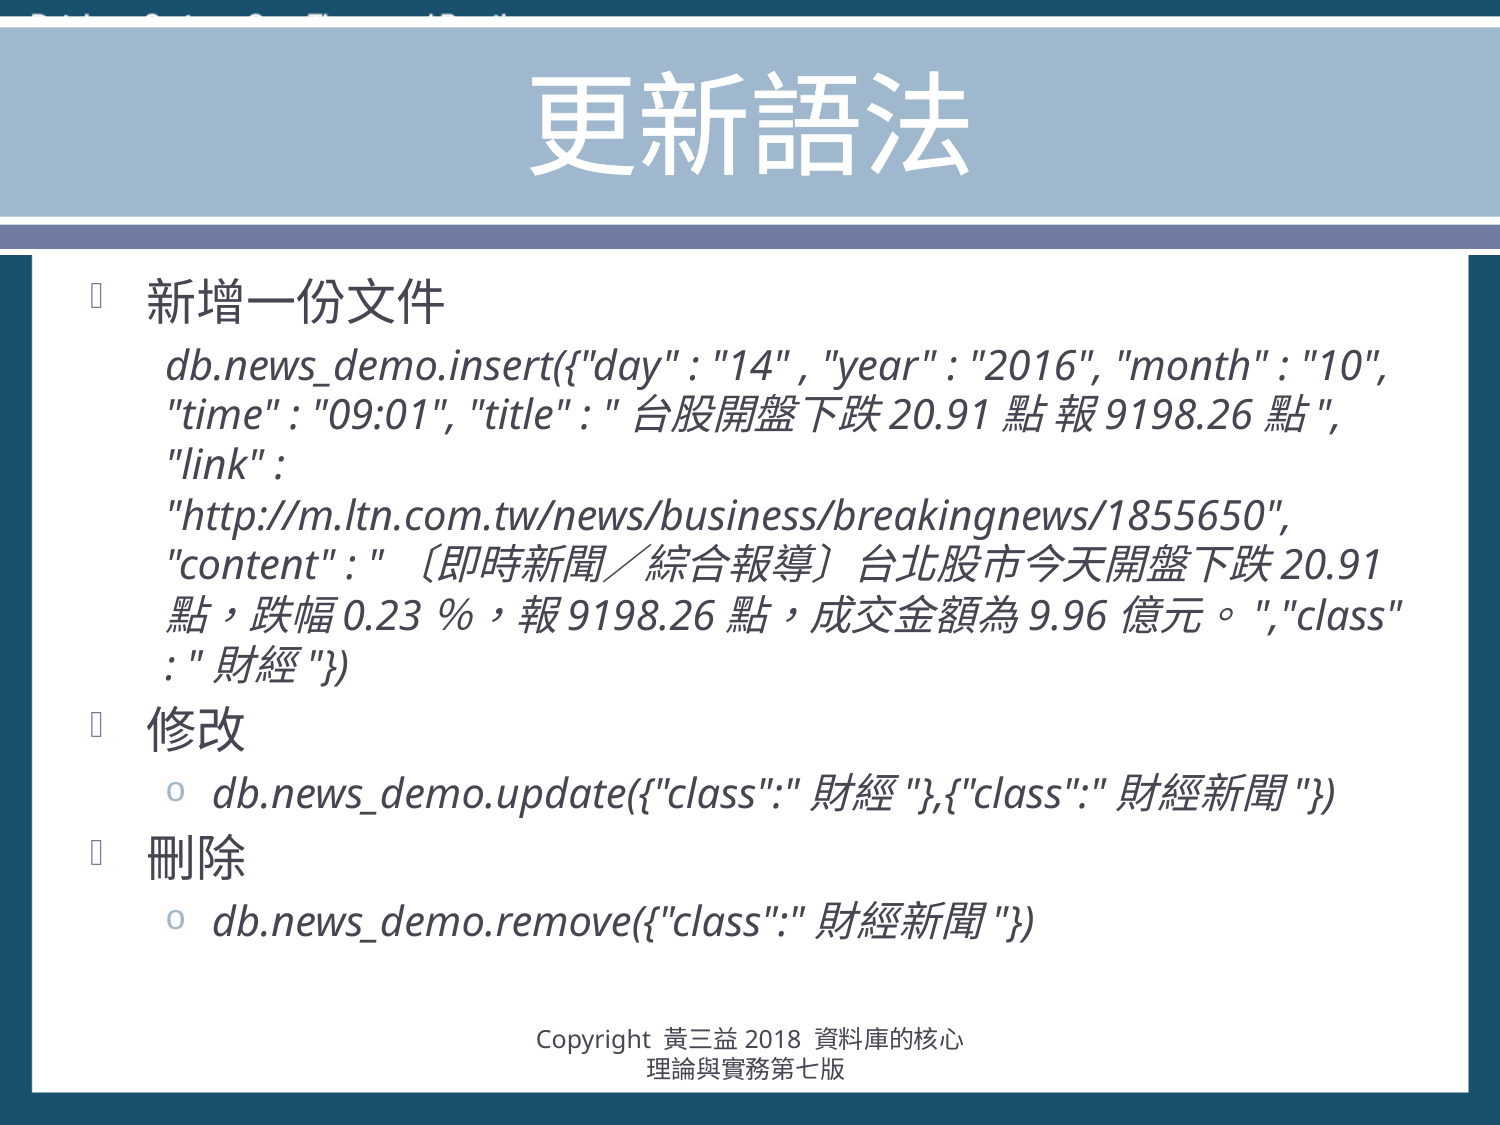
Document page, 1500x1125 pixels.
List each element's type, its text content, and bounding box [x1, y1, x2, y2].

footer Copyright 黃三益2018 資料庫的核心理論與實務第七版 [512, 1023, 988, 1084]
list 新增一份文件 db.news_demo.insert({"day" : "14" , "year" : "2016", "month" : "10", "time" : "09:01", "title" : "台股開盤下跌20.91點 報9198.26點", "link" : "http://m.ltn.com.tw/news/business/breakingnews/1855650", "content" : "〔即時新聞／綜合報導〕台北股市今天開盤下跌20.91點，跌幅0.23％，報9198.26點，成交金額為9.96億元。","class" : "財經"}) 修改 db.news_demo.update({"class":"財經"},{"class":"財經新聞"}) 刪除 db.news_demo.remove({"class":"財經新聞"}) [75, 262, 1425, 1005]
picture [0, 255, 1500, 1125]
title 更新語法 [75, 29, 1425, 213]
picture [0, 0, 1500, 16]
